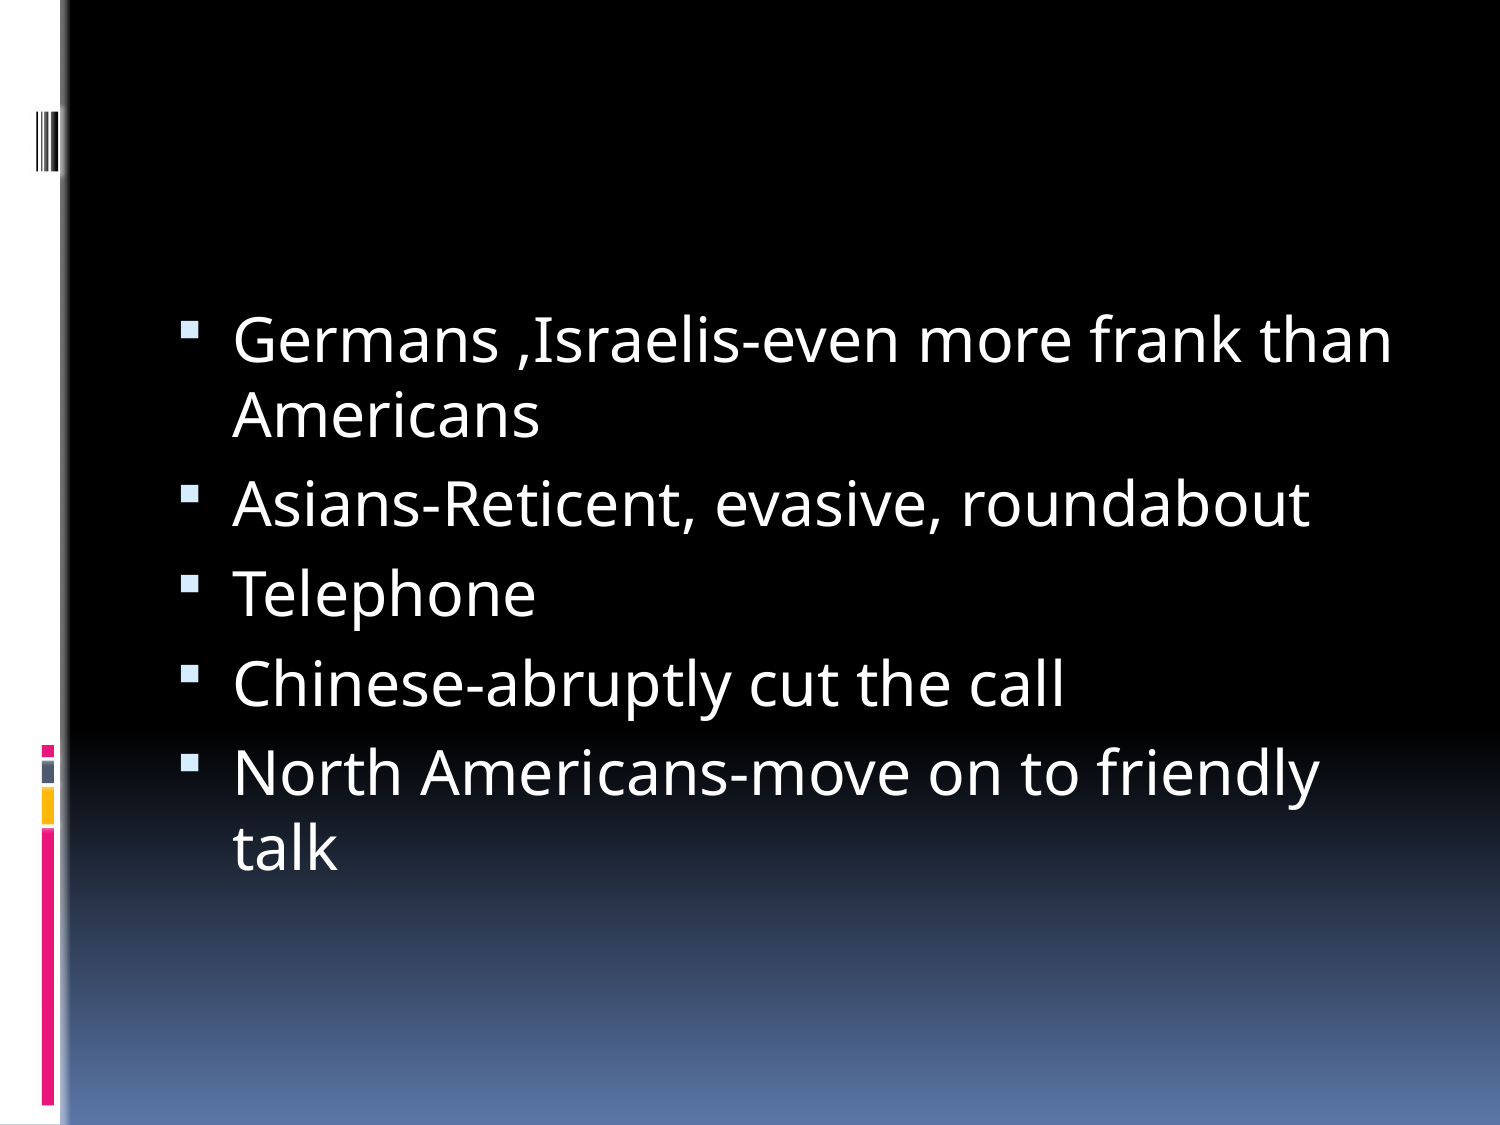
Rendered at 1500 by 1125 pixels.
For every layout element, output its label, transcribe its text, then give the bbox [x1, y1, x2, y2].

list Germans ,Israelis-even more frank than Americans Asians-Reticent, evasive, roundabout Telephone Chinese-abruptly cut the call North Americans-move on to friendly talk [150, 292, 1425, 1043]
